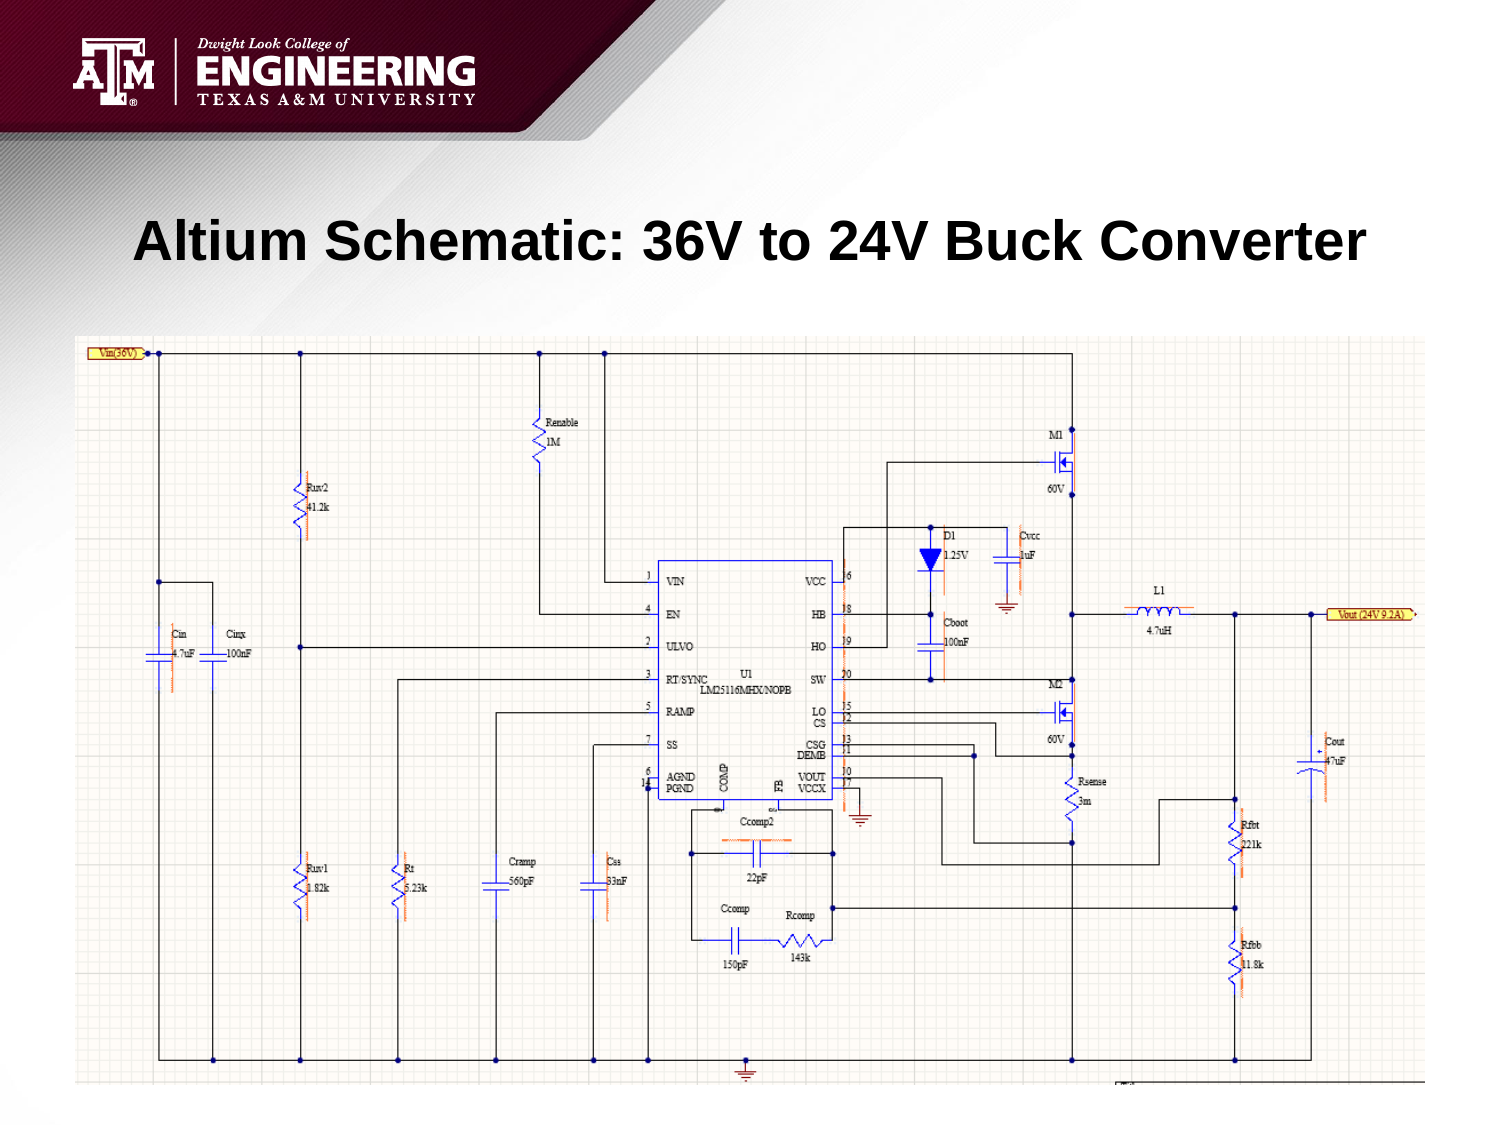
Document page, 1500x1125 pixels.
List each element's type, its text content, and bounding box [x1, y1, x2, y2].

picture [0, 0, 1500, 1125]
title Altium Schematic: 36V to 24V Buck Converter [75, 172, 1425, 304]
